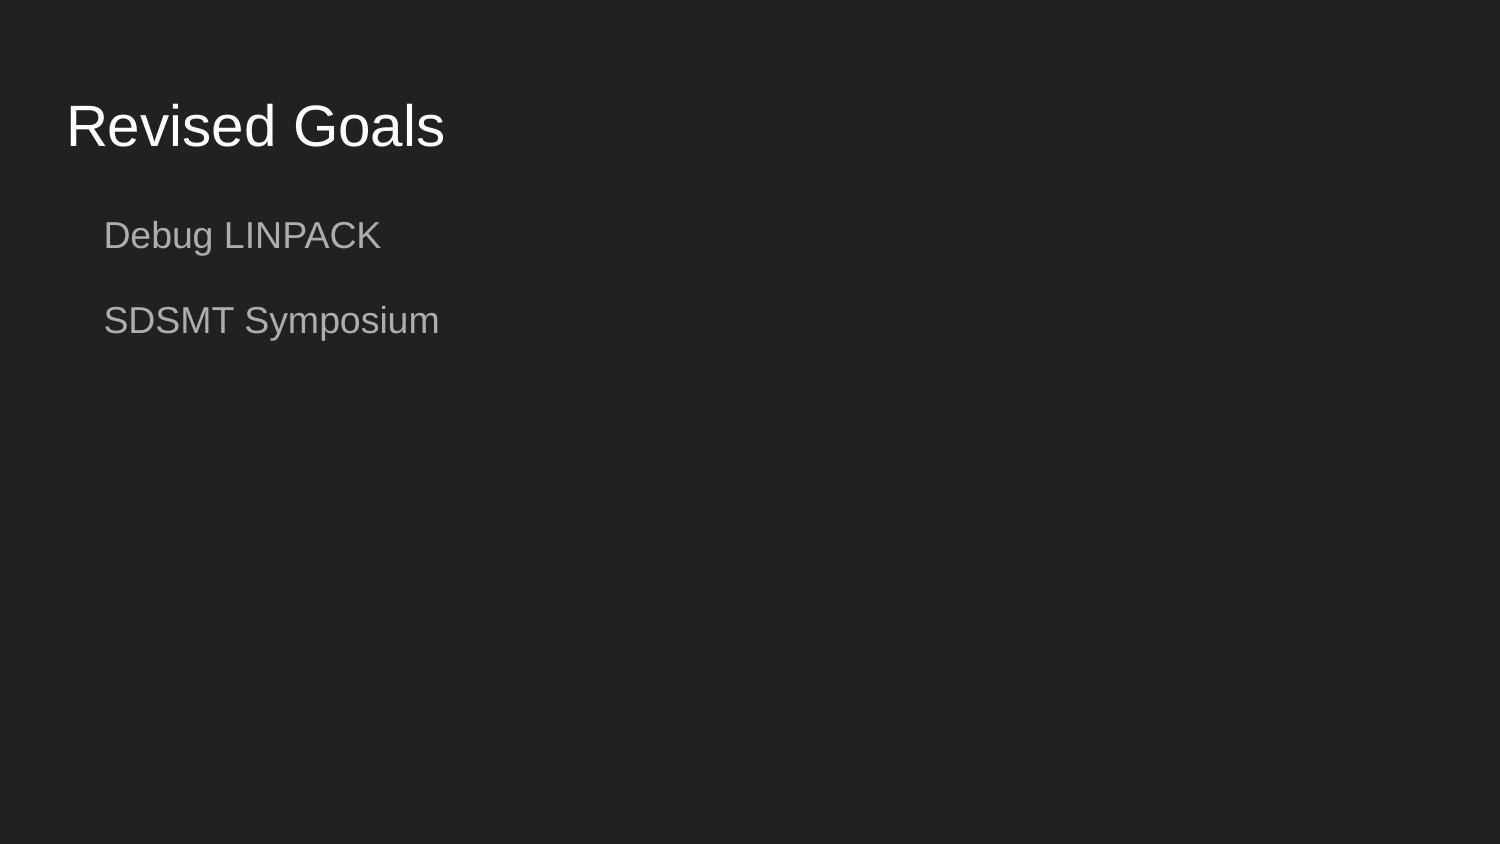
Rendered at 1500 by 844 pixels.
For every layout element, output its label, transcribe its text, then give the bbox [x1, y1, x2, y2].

list Debug LINPACK SDSMT Symposium [51, 189, 1449, 750]
title Revised Goals [51, 72, 1449, 167]
